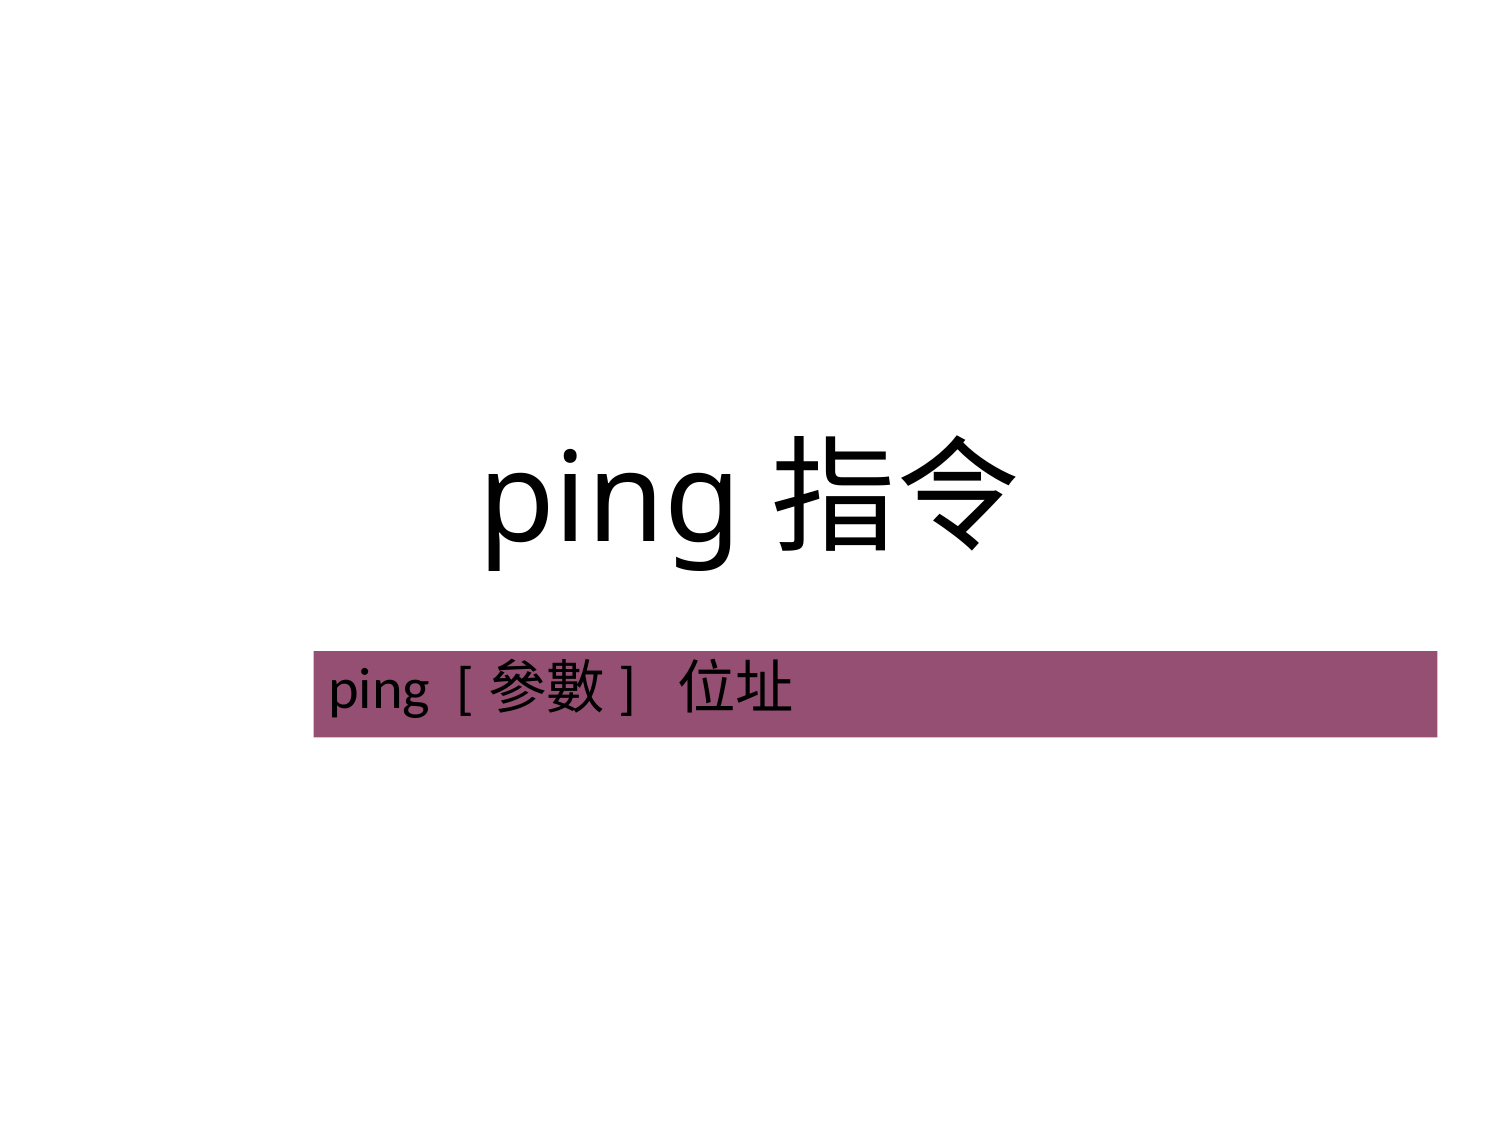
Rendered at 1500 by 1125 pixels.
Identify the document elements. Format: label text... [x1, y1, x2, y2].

title ping指令 [112, 184, 1388, 576]
subtitle ping [參數] 位址 [313, 651, 1438, 738]
